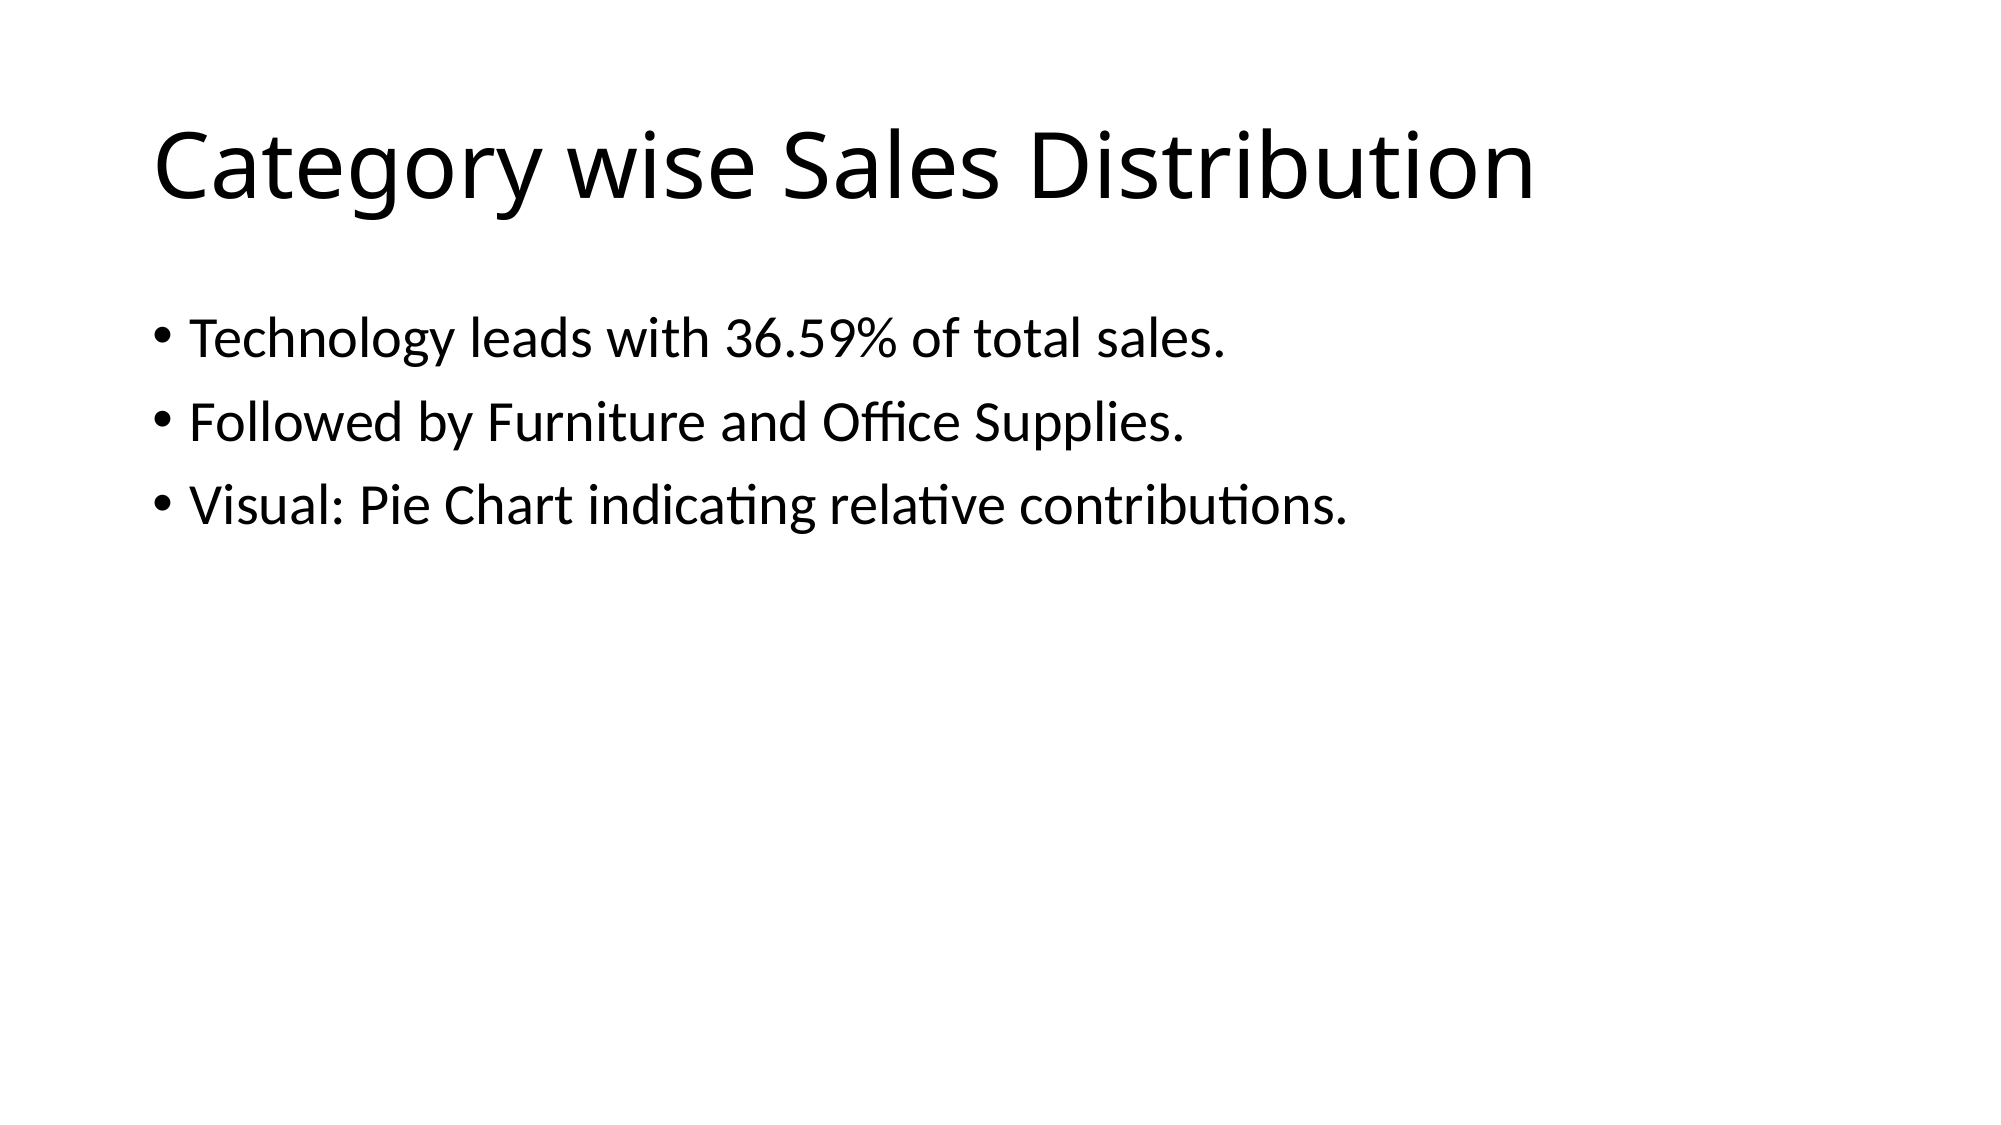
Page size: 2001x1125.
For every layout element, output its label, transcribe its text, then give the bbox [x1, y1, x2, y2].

title Category wise Sales Distribution [137, 59, 1863, 278]
list Technology leads with 36.59% of total sales. Followed by Furniture and Office Supplies. Visual: Pie Chart indicating relative contributions. [137, 299, 1863, 1014]
